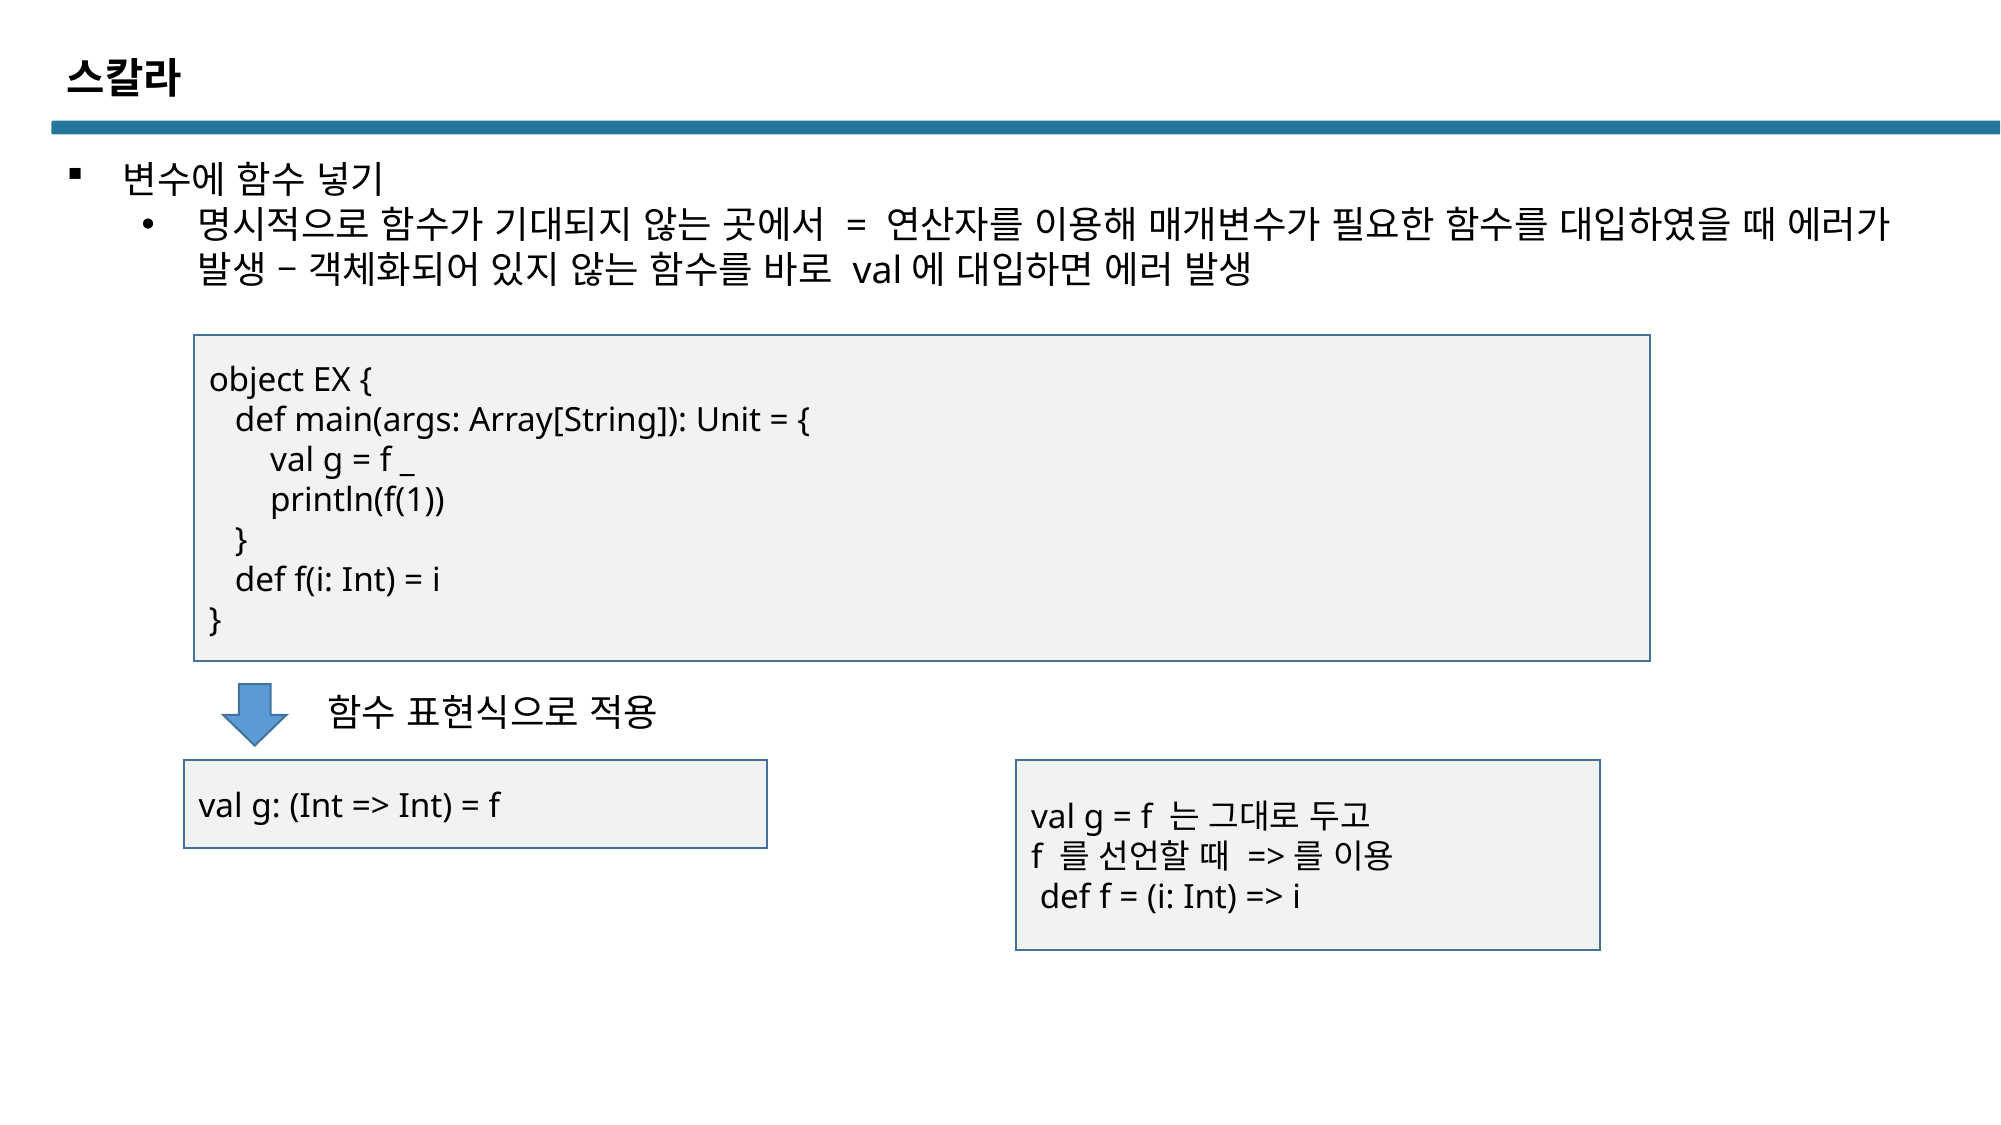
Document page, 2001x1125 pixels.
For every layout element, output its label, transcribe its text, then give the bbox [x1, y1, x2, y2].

text_box object EX { def main(args: Array[String]): Unit = { val g = f _ println(f(1)) } def f(i: Int) = i } [193, 334, 1651, 662]
text_box val g = f 는 그대로 두고 f 를 선언할 때 =>를 이용 def f = (i: Int) => i [1015, 759, 1601, 951]
text_box [220, 683, 290, 748]
text_box 함수 표현식으로 적용 [312, 681, 1048, 742]
text_box 변수에 함수 넣기 명시적으로 함수가 기대되지 않는 곳에서 = 연산자를 이용해 매개변수가 필요한 함수를 대입하였을 때 에러가 발생 – 객체화되어 있지 않는 함수를 바로 val에 대입하면 에러 발생 [51, 148, 1917, 389]
text_box val g: (Int => Int) = f [183, 759, 768, 849]
text_box 스칼라 [51, 50, 1238, 121]
